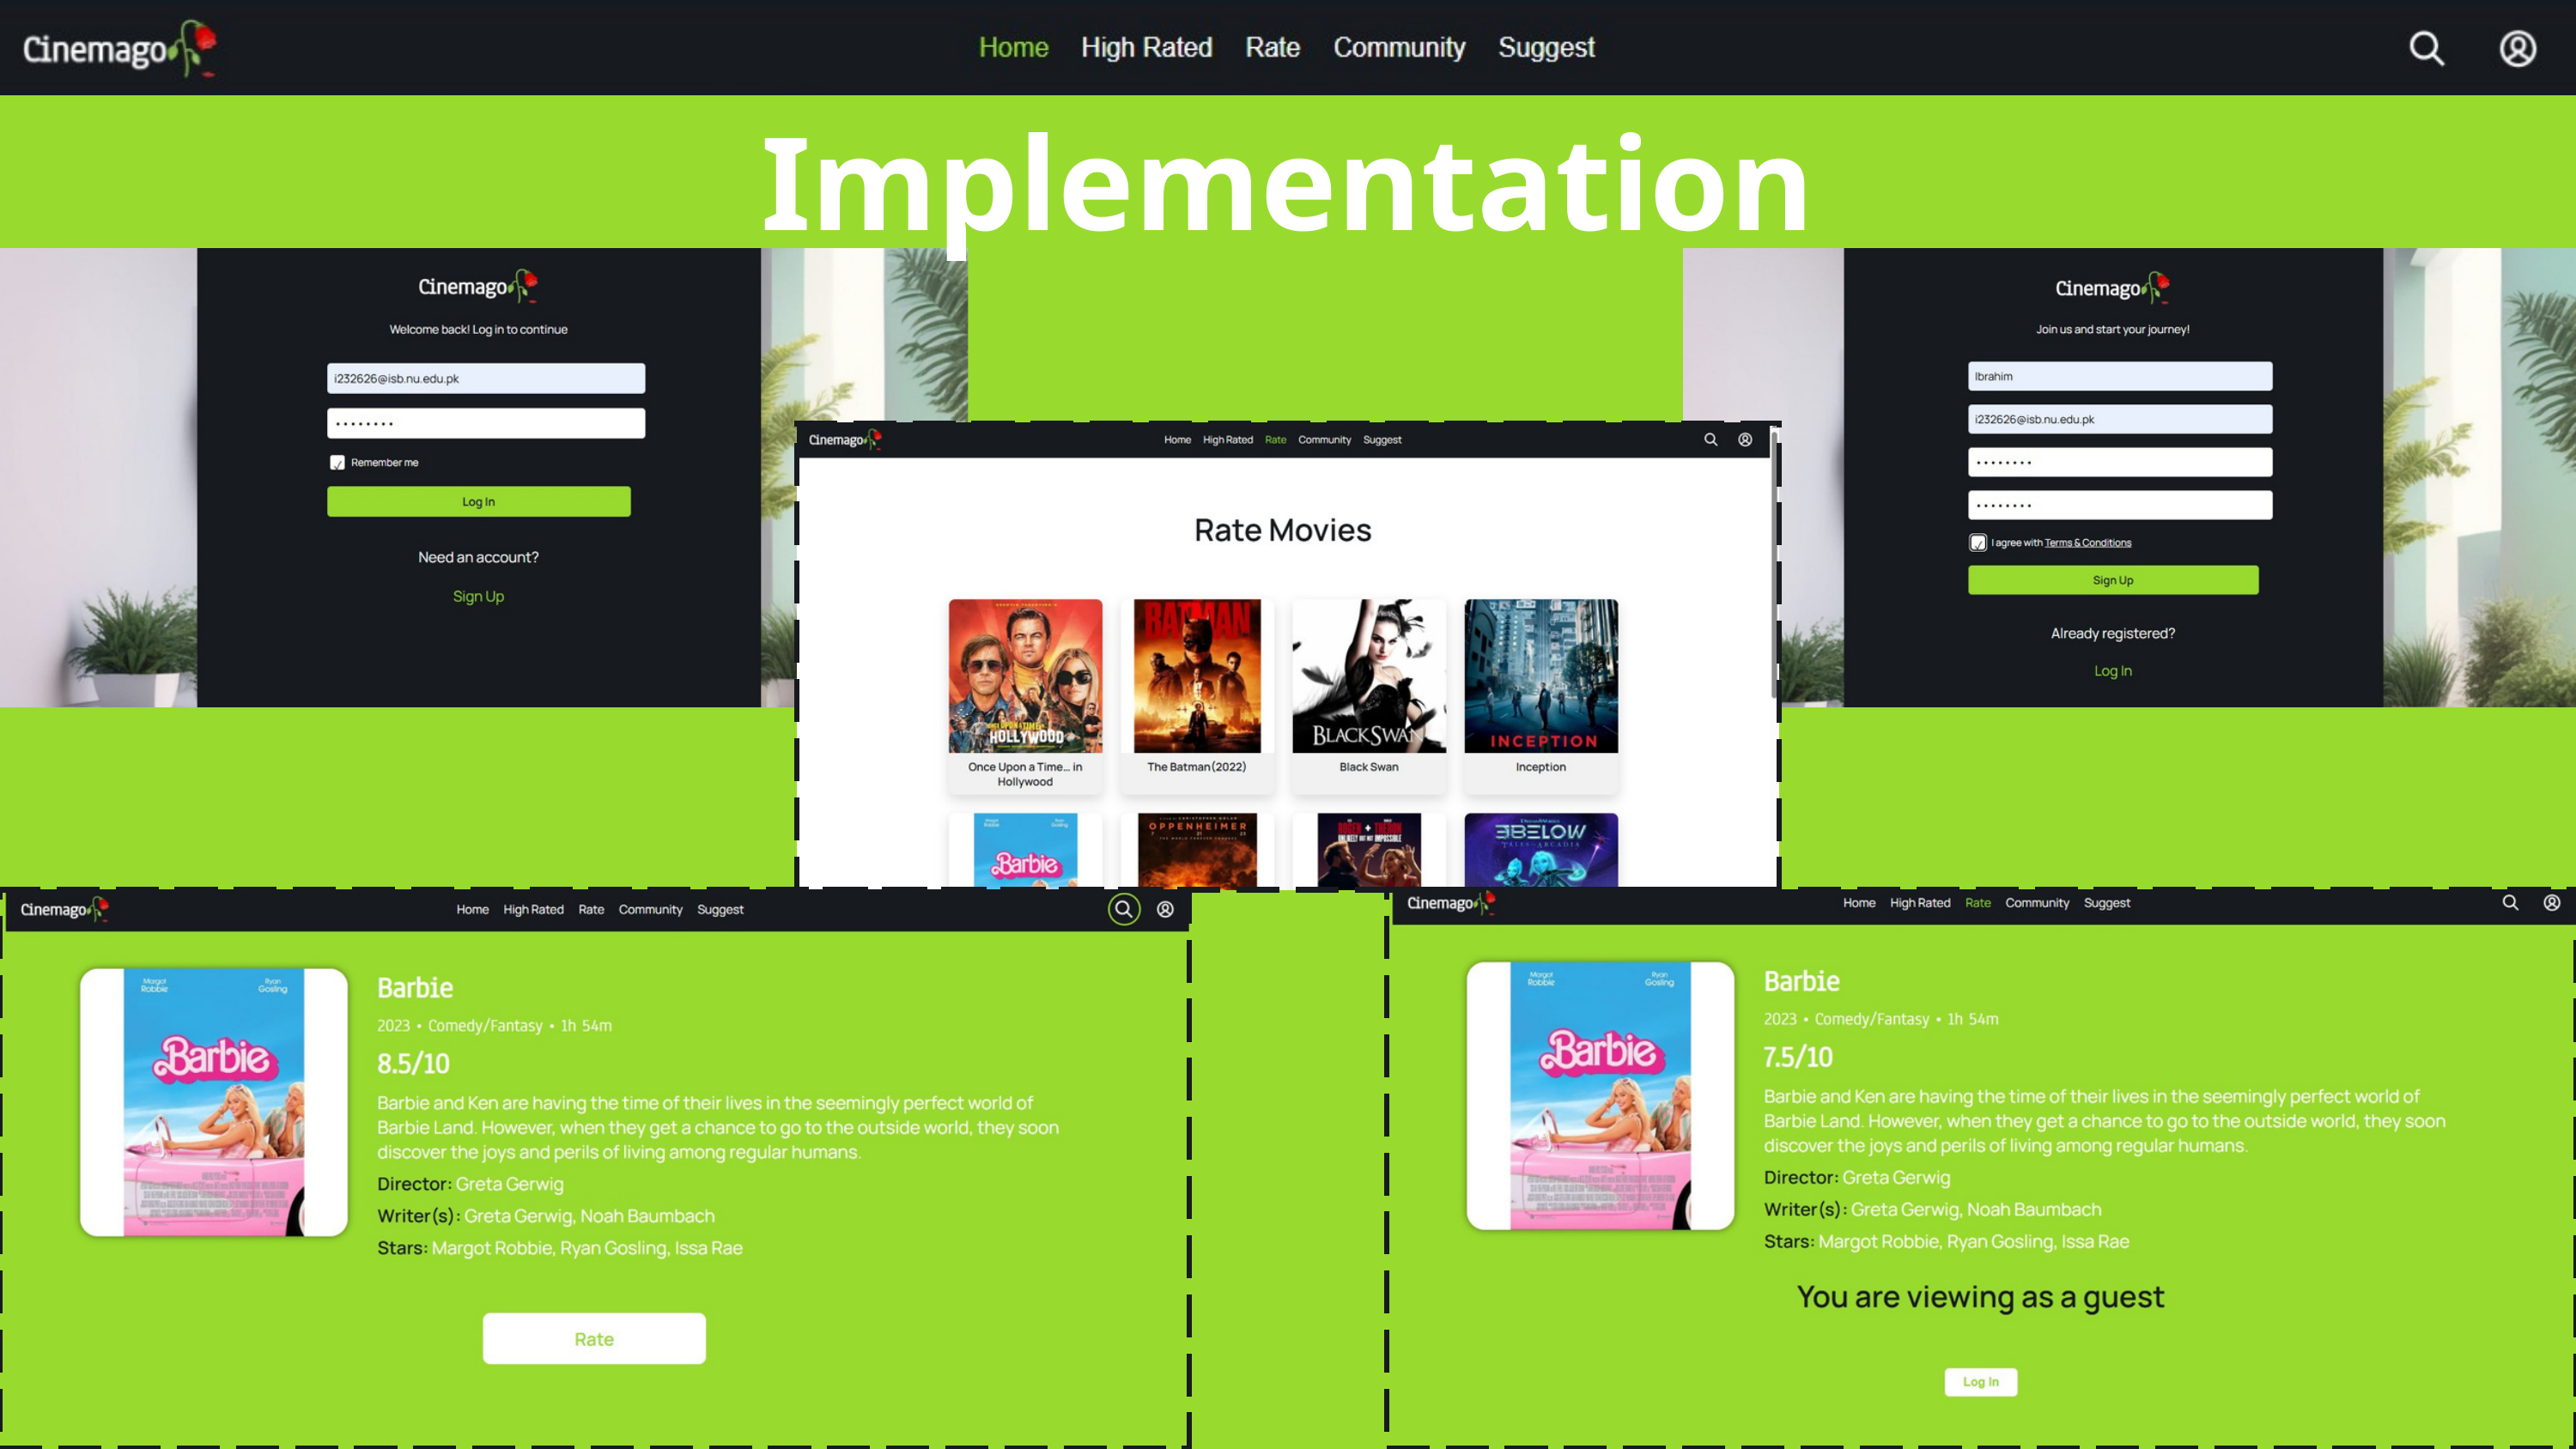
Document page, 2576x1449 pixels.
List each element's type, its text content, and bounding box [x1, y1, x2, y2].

text_box [0, 889, 1189, 1449]
text_box [1683, 257, 2576, 707]
text_box [0, 0, 2576, 76]
text_box [0, 257, 969, 707]
text_box Implementation [0, 76, 2576, 257]
text_box [1387, 889, 2576, 1449]
text_box [796, 422, 1779, 890]
